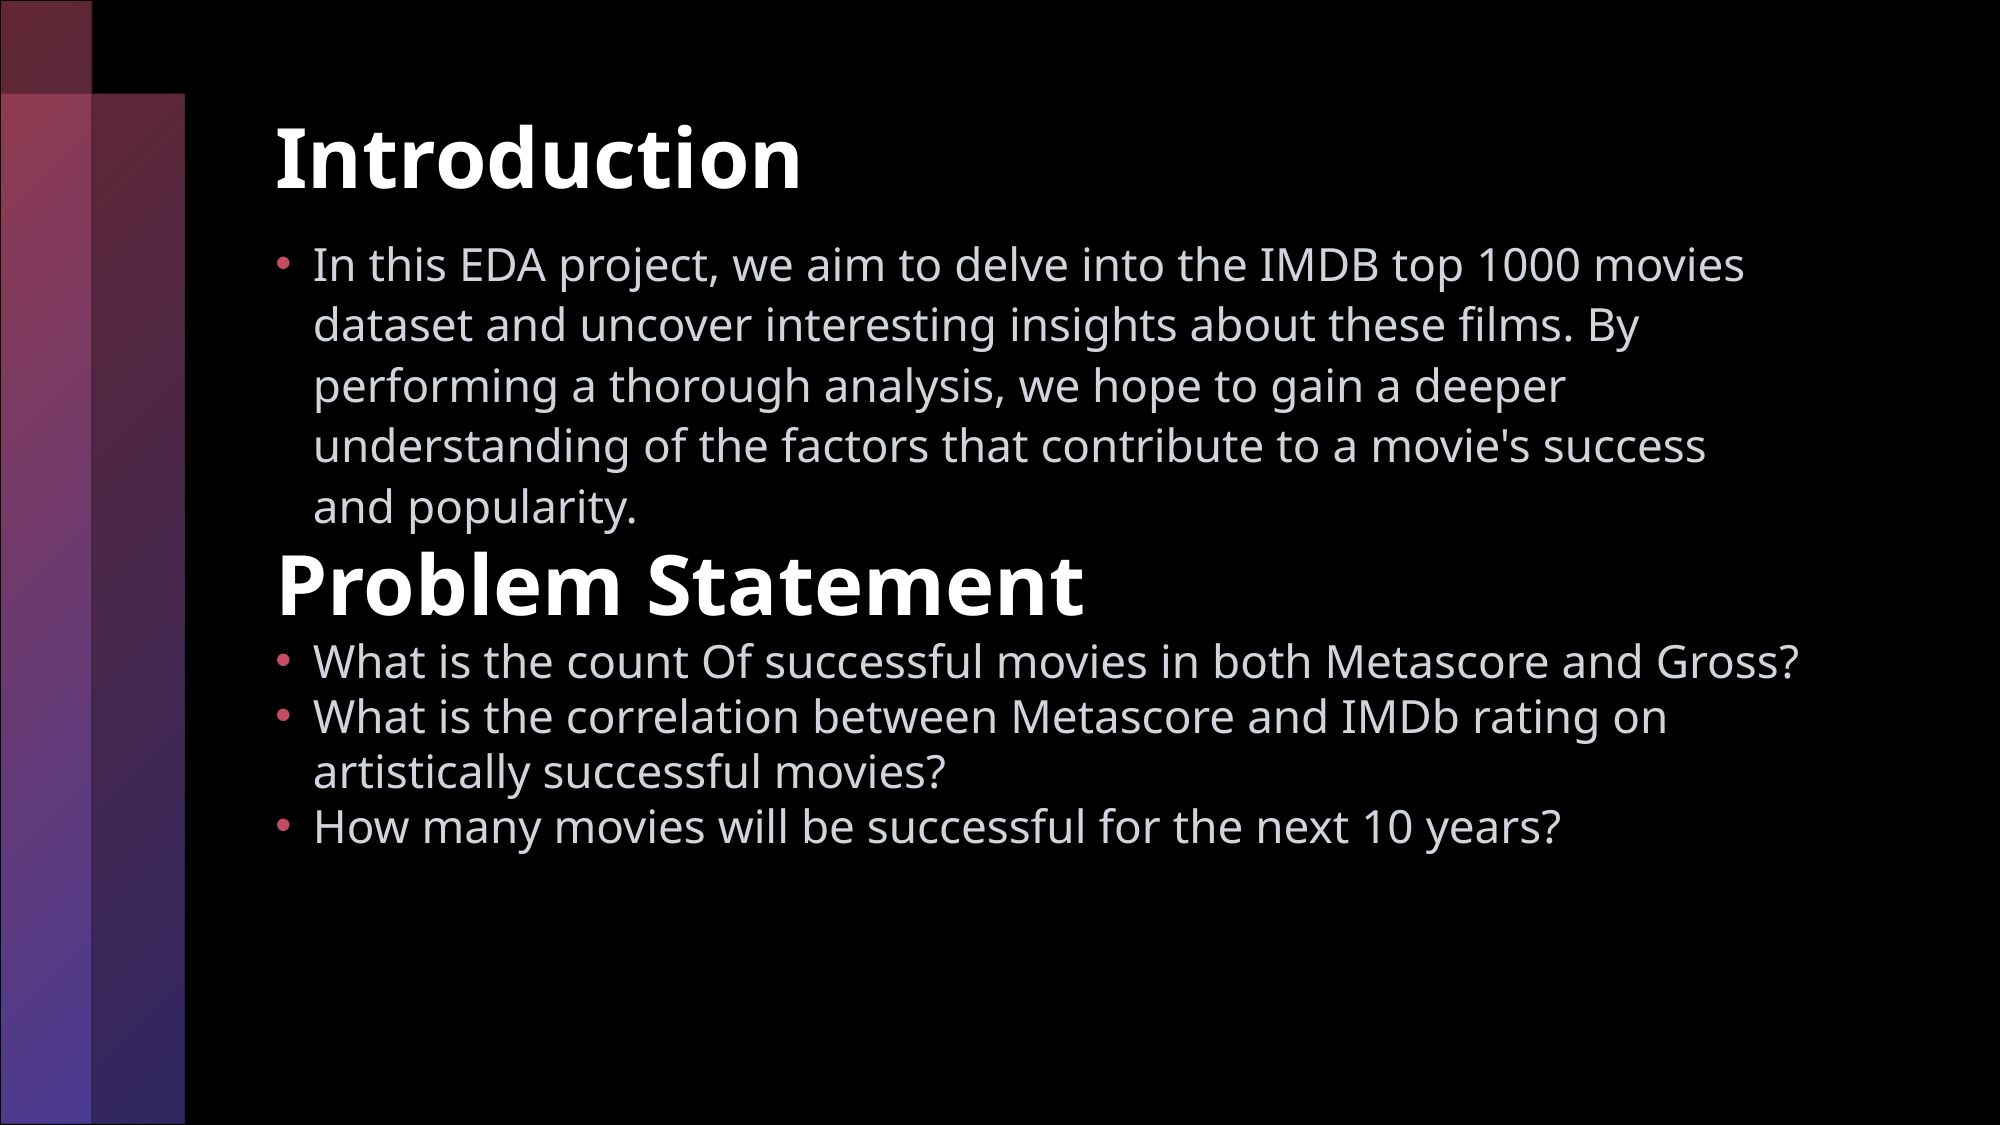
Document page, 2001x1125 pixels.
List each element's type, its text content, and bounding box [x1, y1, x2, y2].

list Introduction In this EDA project, we aim to delve into the IMDB top 1000 movies dataset and uncover interesting insights about these films. By performing a thorough analysis, we hope to gain a deeper understanding of the factors that contribute to a movie's success and popularity. Problem Statement What is the count Of successful movies in both Metascore and Gross? What is the correlation between Metascore and IMDb rating on artistically successful movies? How many movies will be successful for the next 10 years? [260, 97, 1817, 999]
